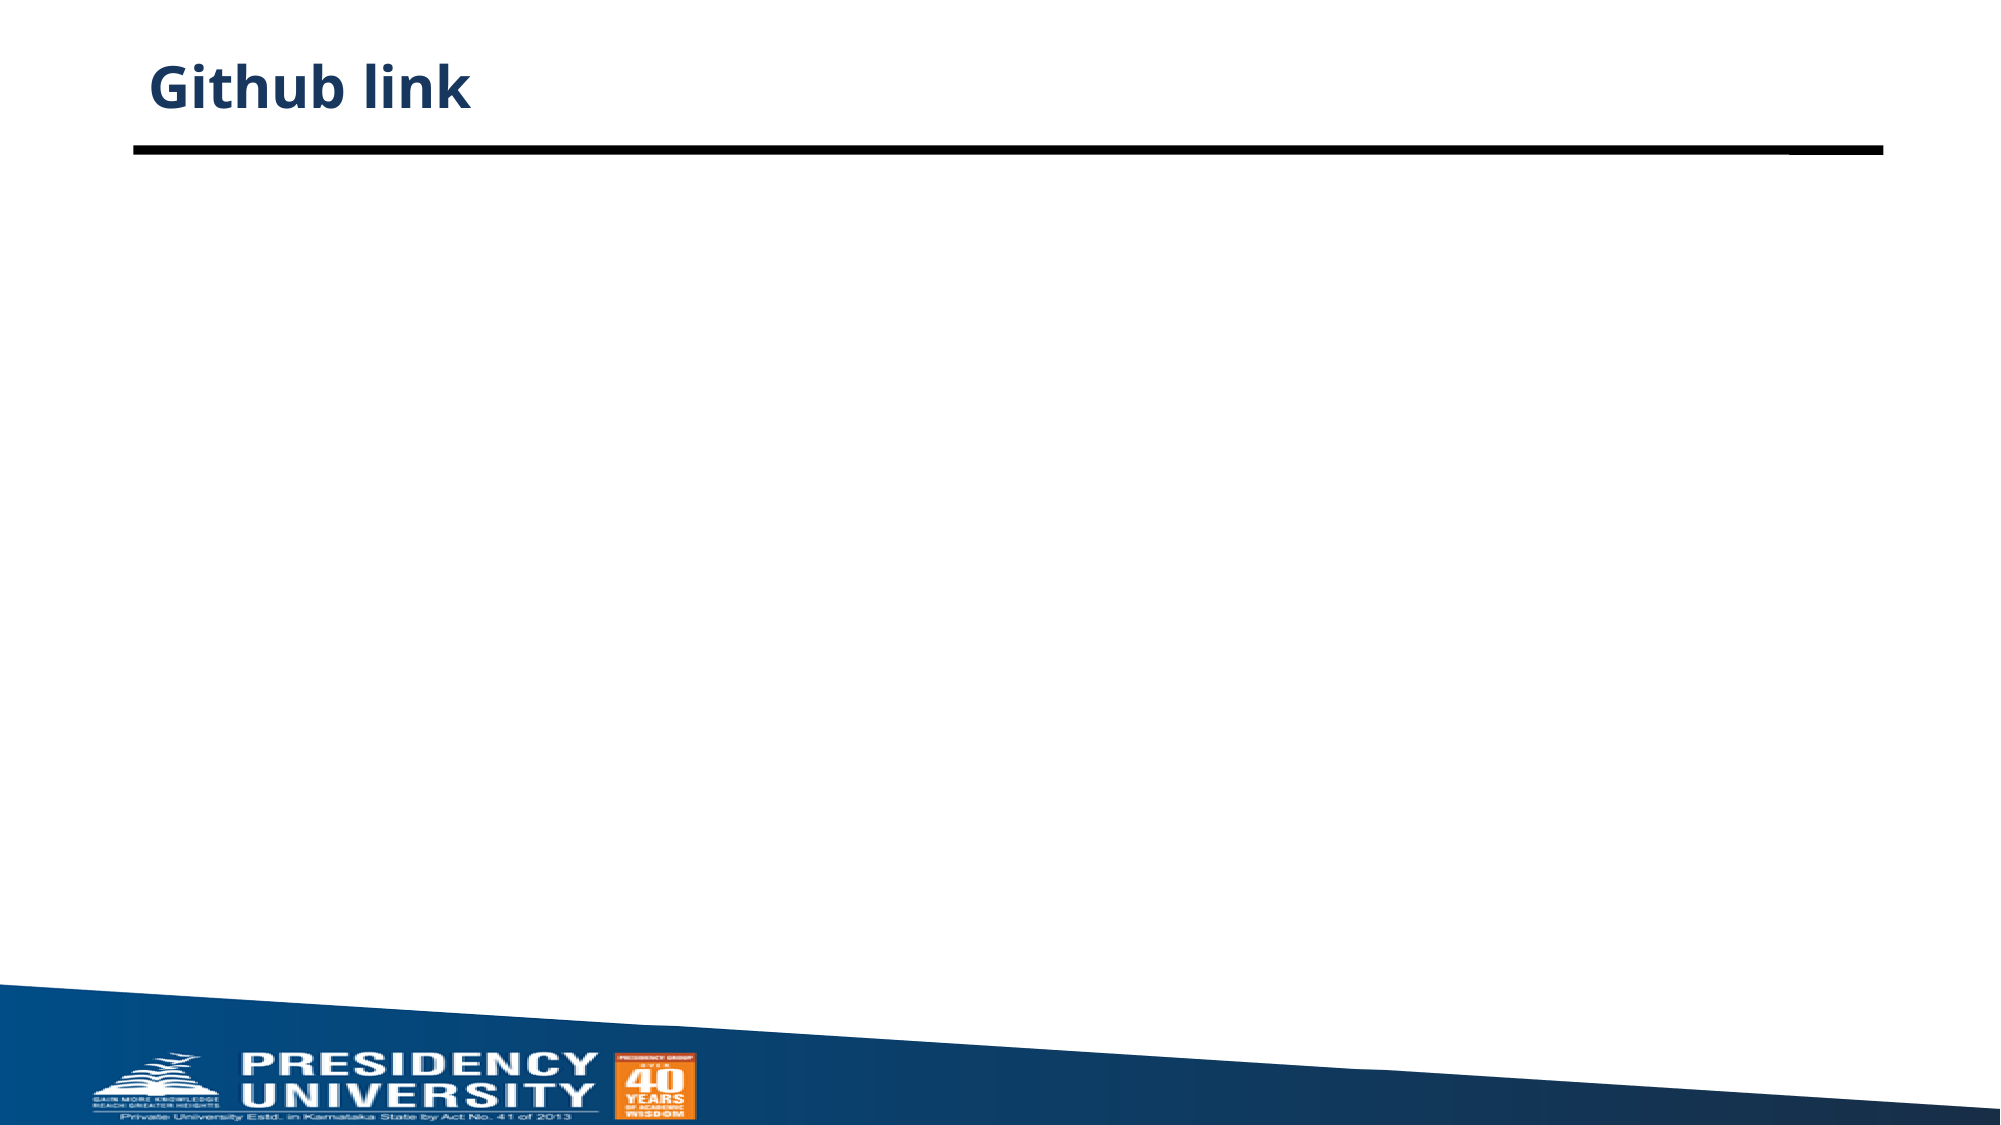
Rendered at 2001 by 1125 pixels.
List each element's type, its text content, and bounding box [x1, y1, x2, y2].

picture [0, 982, 2000, 1125]
title Github link [133, 45, 1884, 125]
